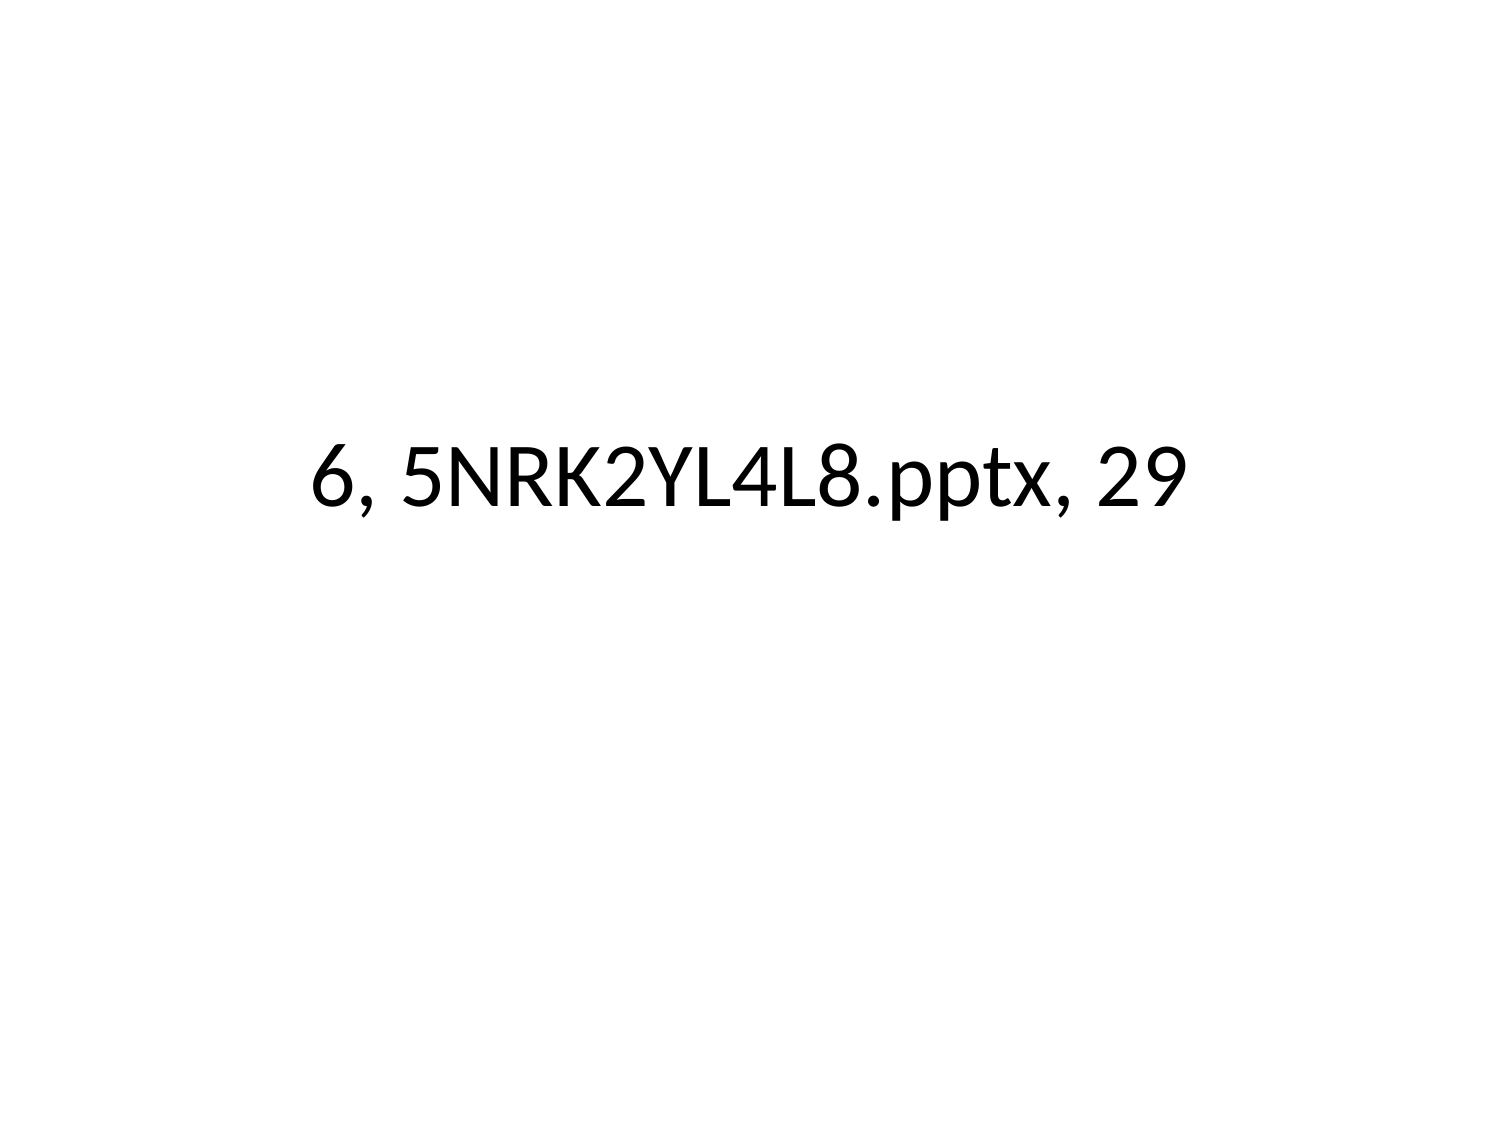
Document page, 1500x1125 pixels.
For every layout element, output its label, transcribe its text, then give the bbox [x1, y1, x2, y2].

title 6, 5NRK2YL4L8.pptx, 29 [112, 349, 1388, 591]
